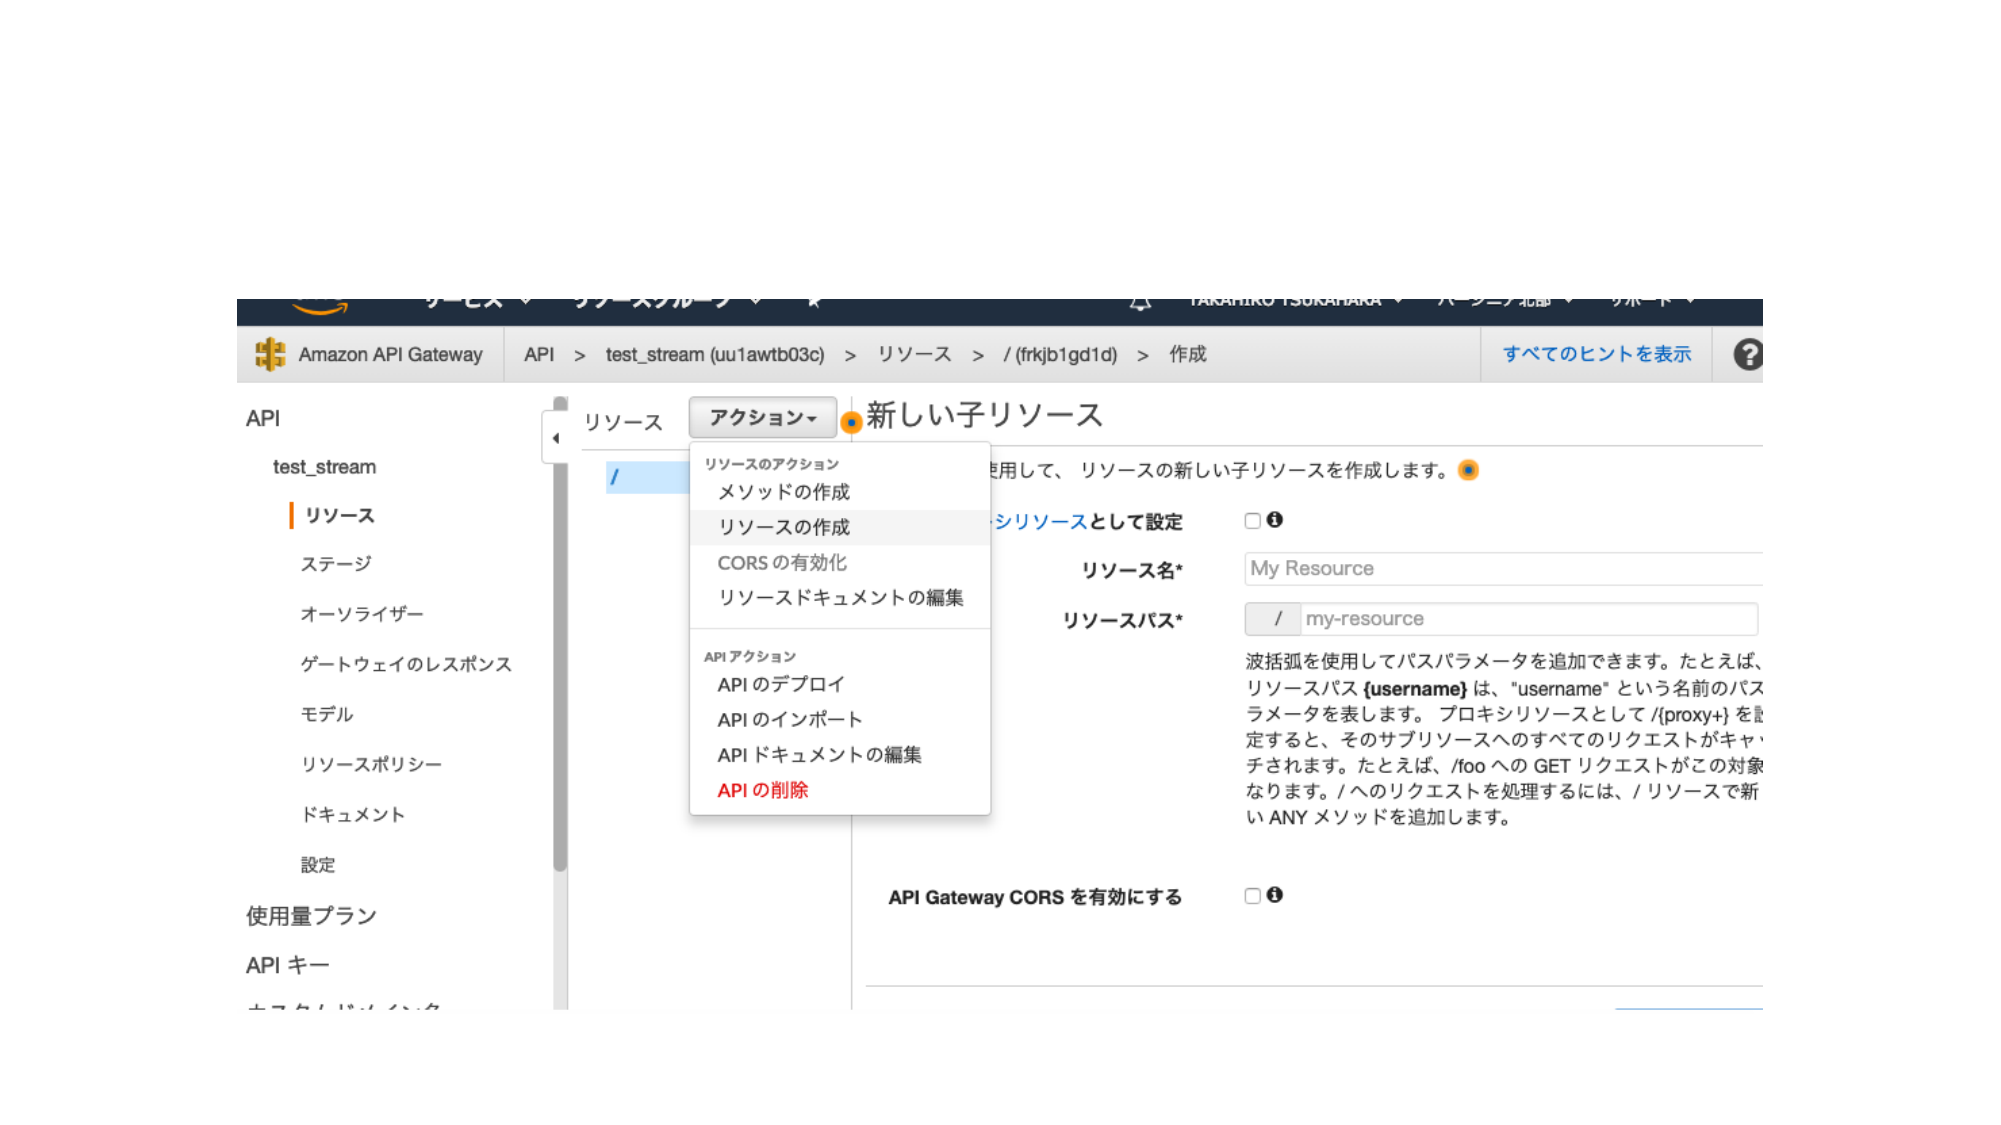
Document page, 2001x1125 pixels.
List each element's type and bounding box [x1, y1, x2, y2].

list [237, 299, 1763, 1014]
